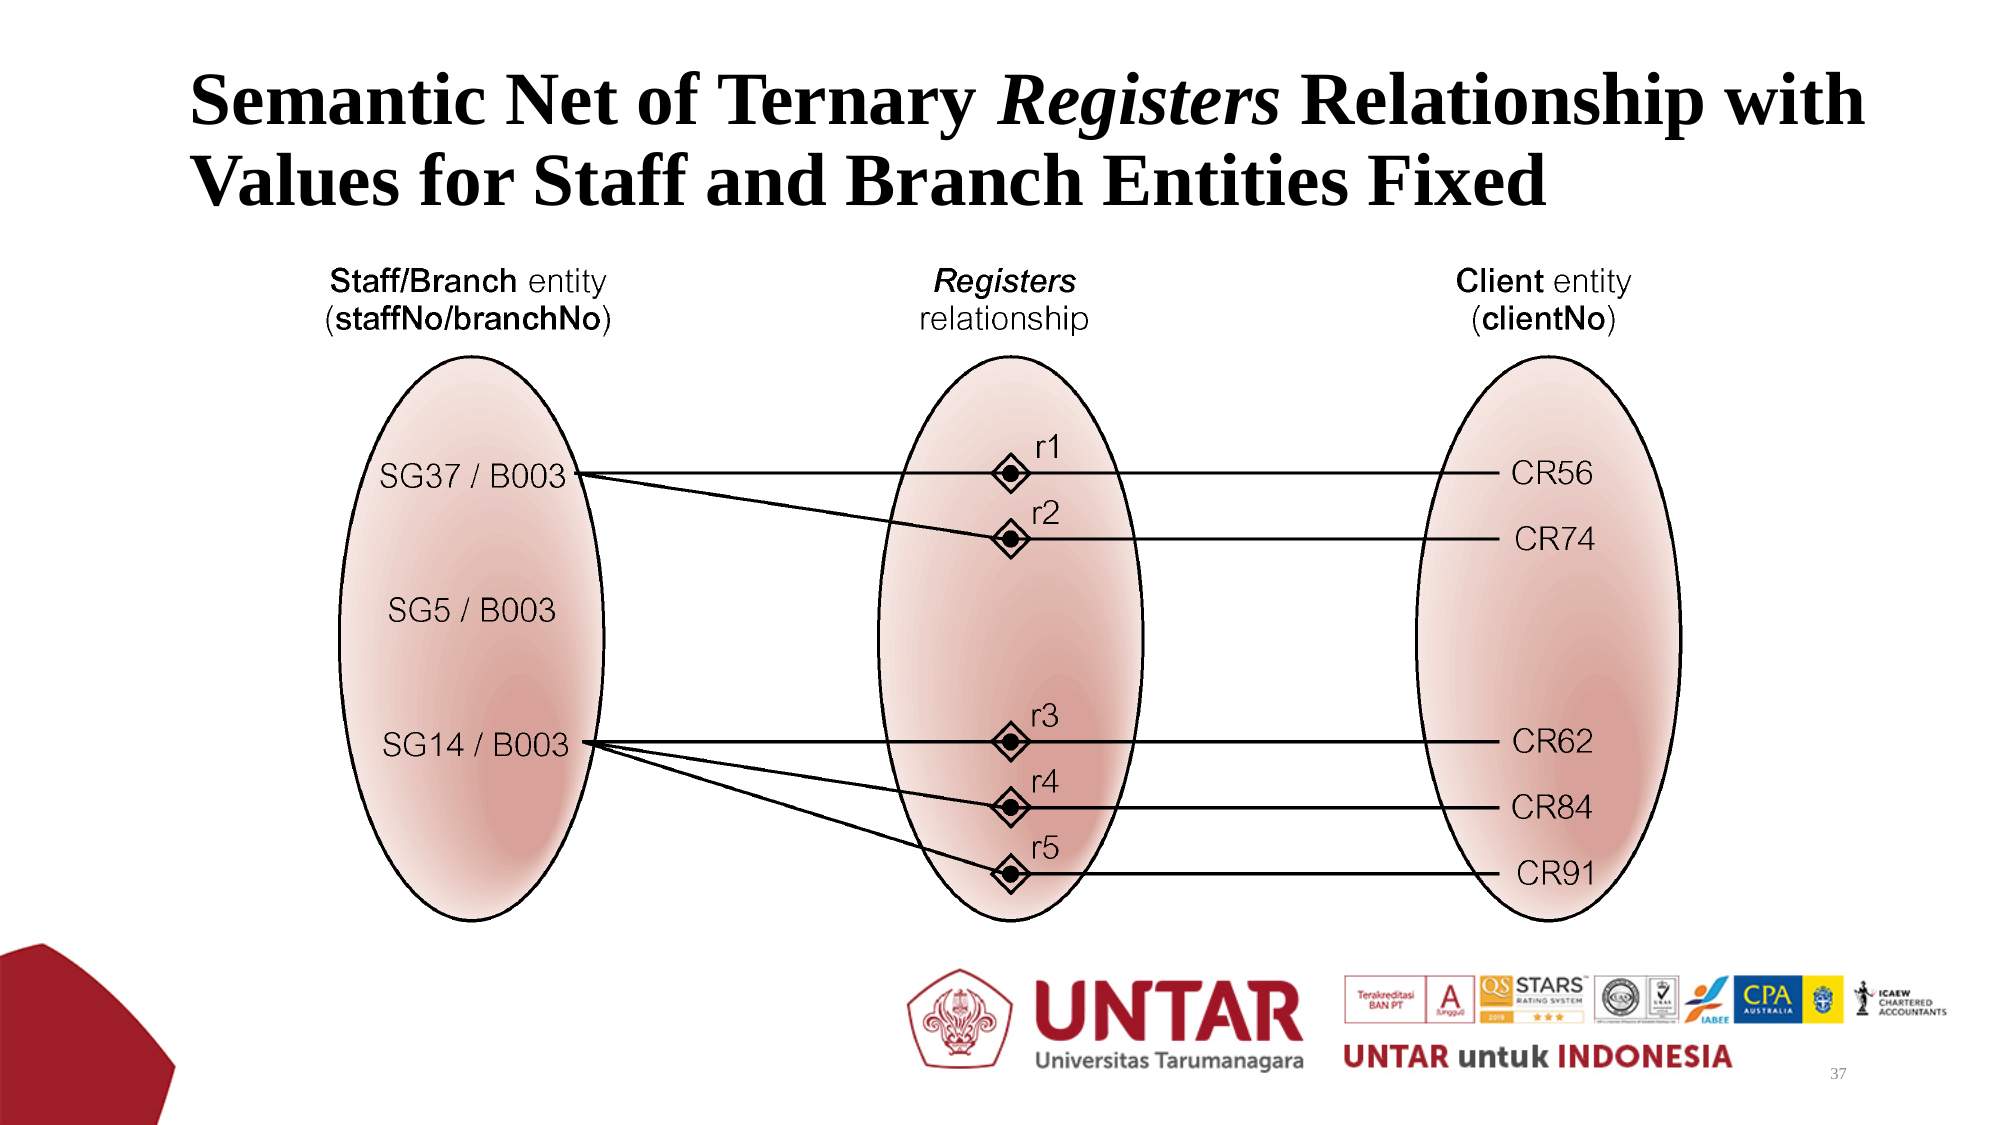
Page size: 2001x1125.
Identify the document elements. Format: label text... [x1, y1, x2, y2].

slide_number 37 [1412, 1042, 1863, 1103]
picture [0, 0, 2001, 1125]
title Semantic Net of Ternary Registers Relationship with Values for Staff and Branch Entities Fixed [174, 50, 1910, 232]
